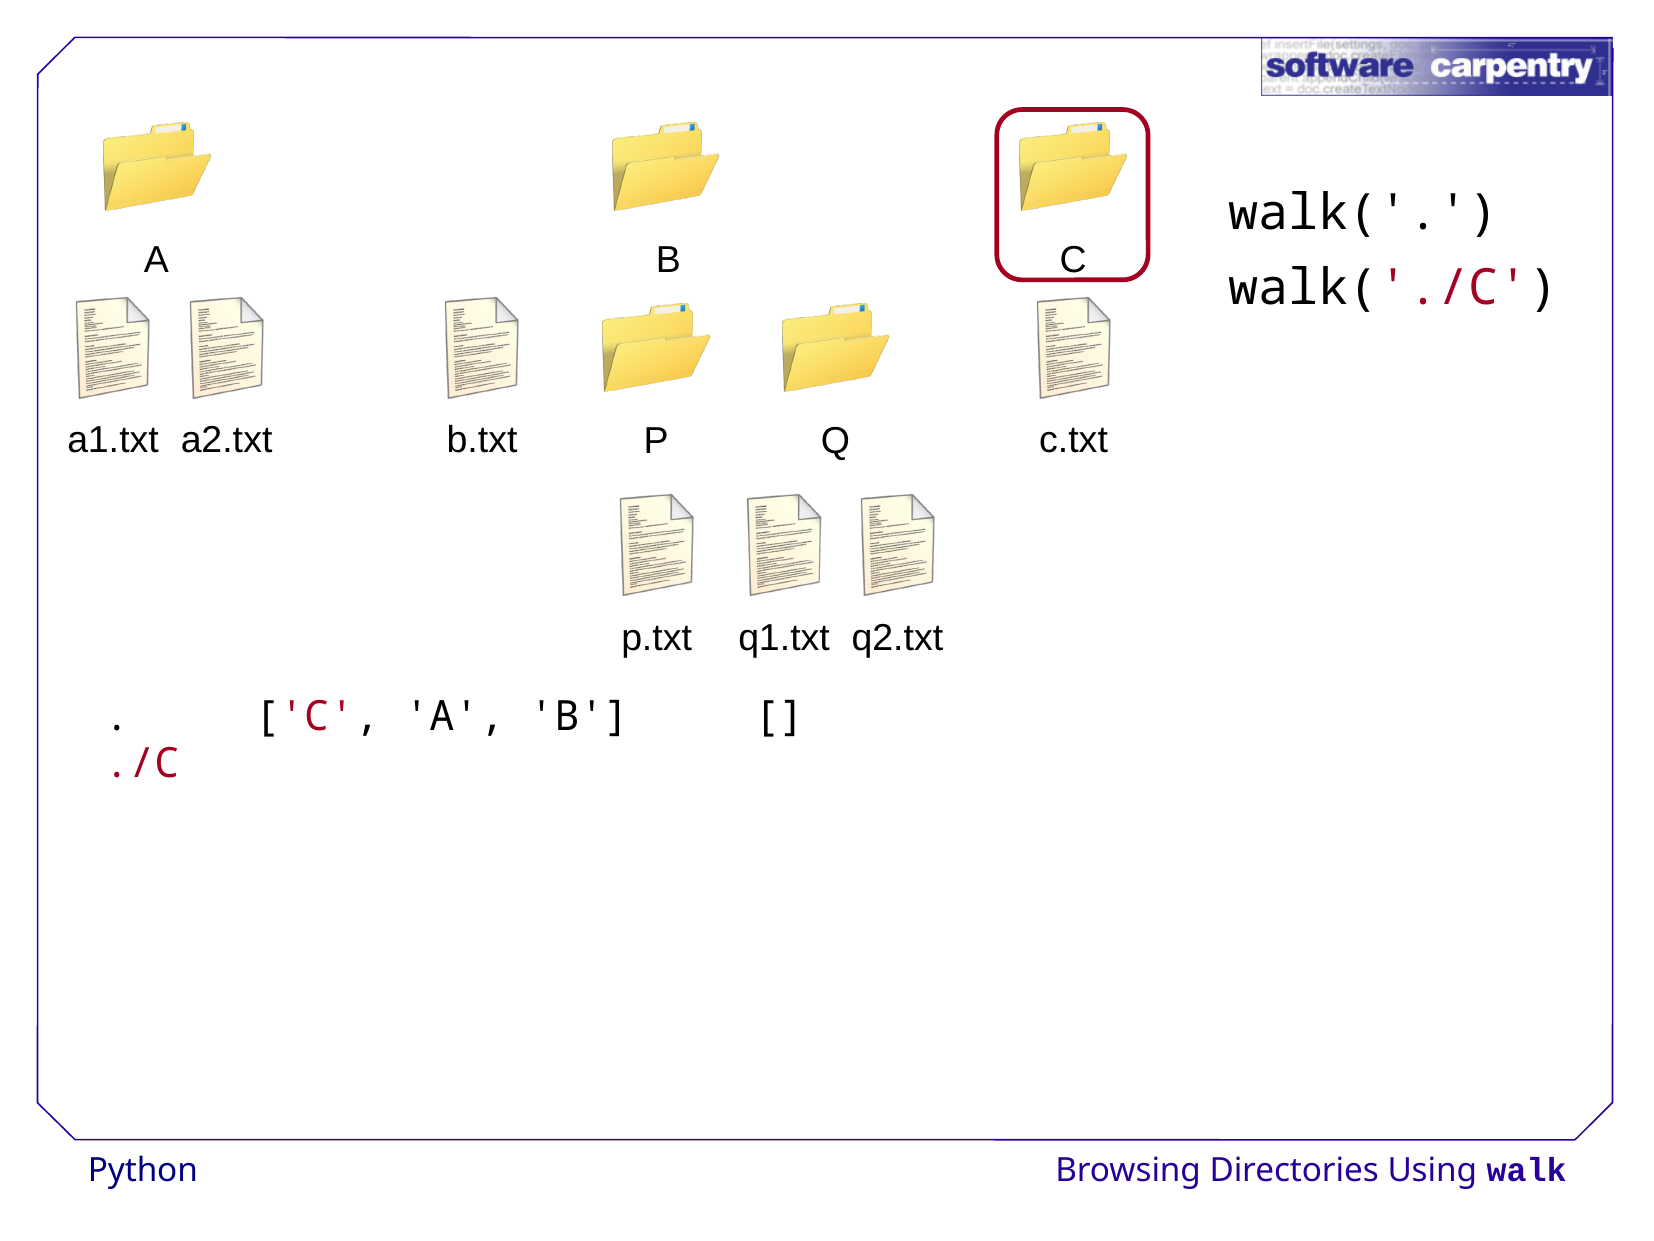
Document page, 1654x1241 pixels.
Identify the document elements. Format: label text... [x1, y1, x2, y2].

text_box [777, 288, 894, 471]
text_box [599, 487, 714, 668]
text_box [1015, 108, 1131, 290]
text_box walk('.') walk('./C') [1214, 157, 1517, 252]
picture [1261, 39, 1613, 96]
text_box . ['C', 'A', 'B'] [] ./C [89, 686, 1512, 1150]
text_box [996, 112, 1011, 277]
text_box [847, 487, 960, 668]
text_box [1135, 112, 1149, 277]
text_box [607, 108, 724, 290]
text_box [51, 289, 175, 470]
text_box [598, 289, 714, 470]
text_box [98, 108, 215, 288]
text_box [1016, 297, 1131, 470]
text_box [722, 487, 846, 668]
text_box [176, 289, 289, 470]
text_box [425, 289, 539, 470]
